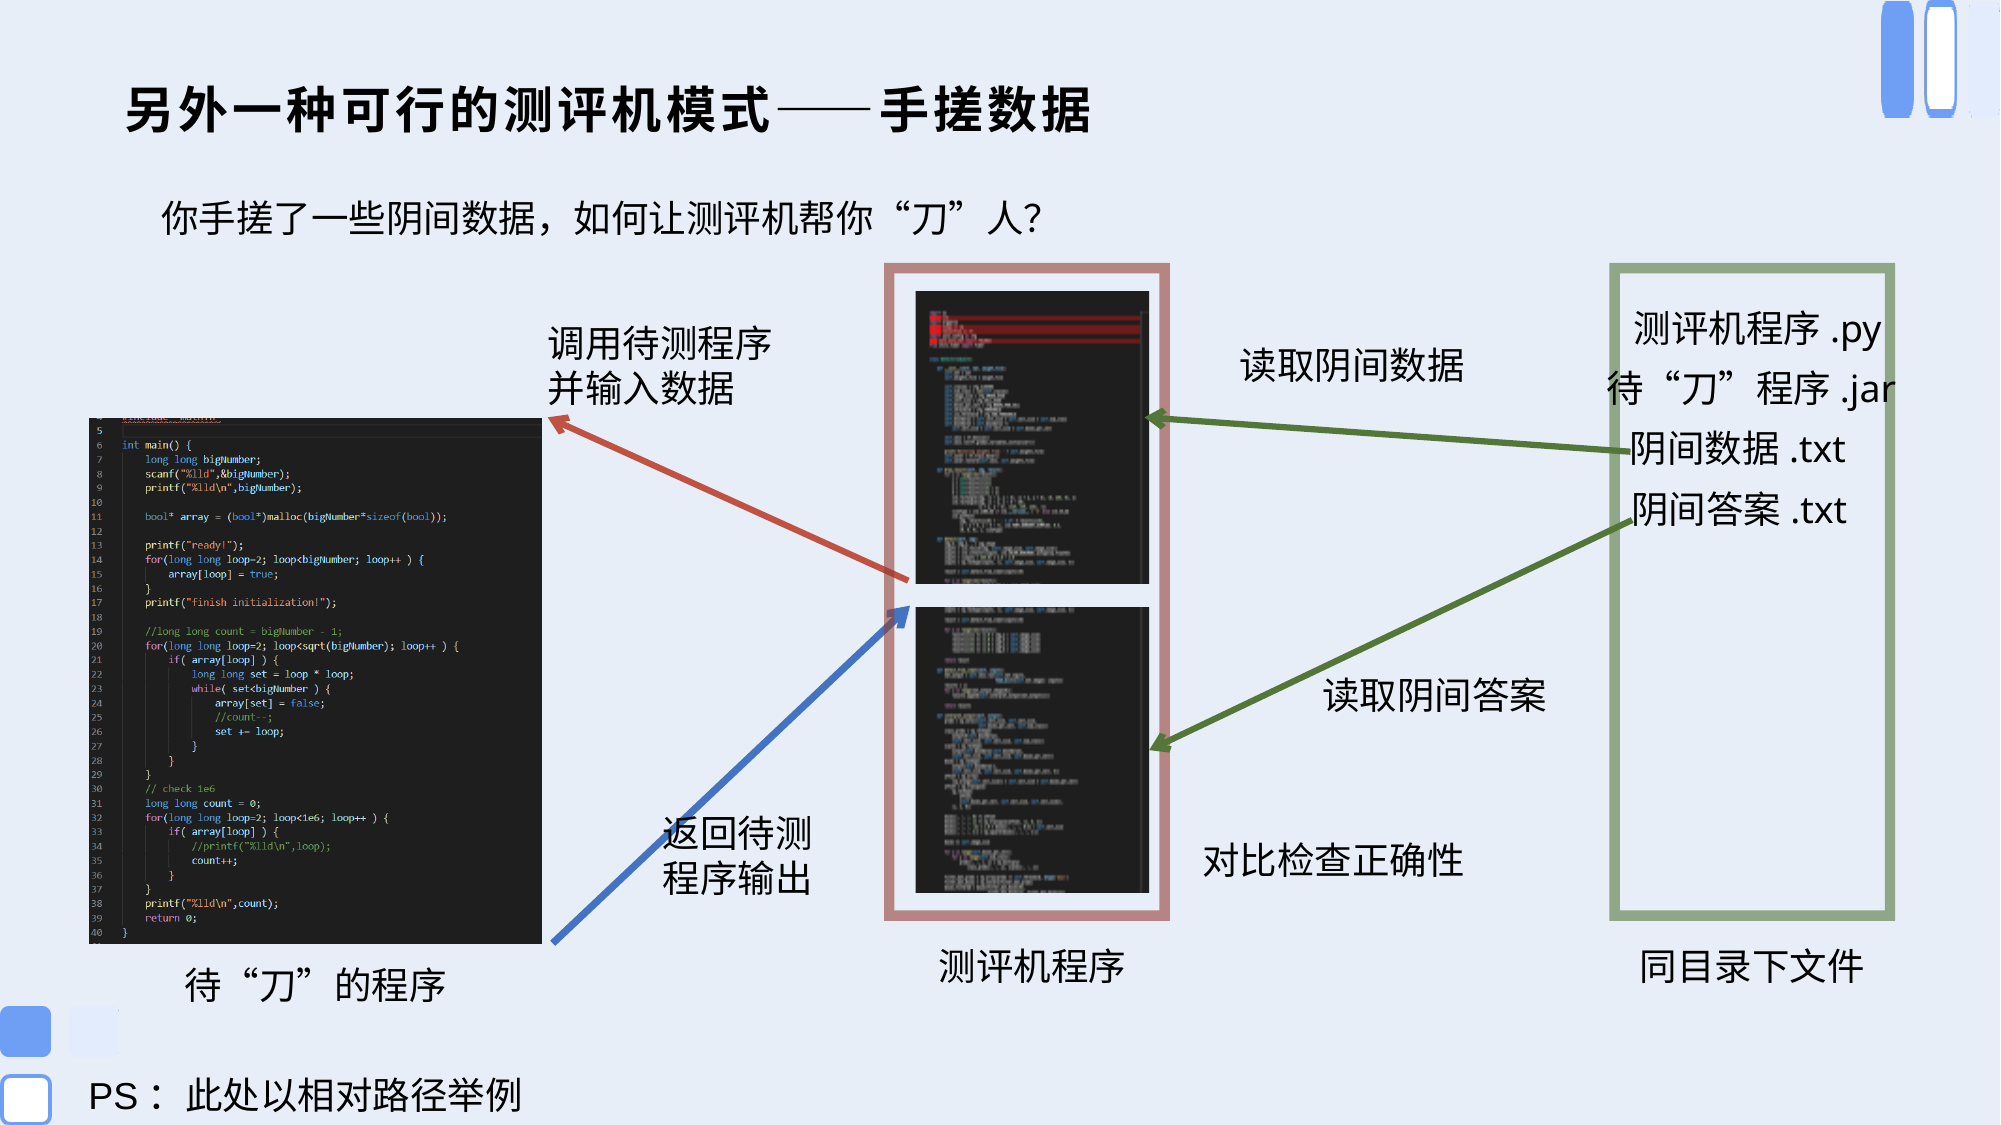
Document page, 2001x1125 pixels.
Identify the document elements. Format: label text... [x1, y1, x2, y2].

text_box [1144, 417, 1631, 452]
text_box 测评机程序.py [1618, 297, 1897, 357]
text_box PS：此处以相对路径举例 [73, 1064, 538, 1125]
text_box 你手搓了一些阴间数据，如何让测评机帮你“刀”人？ [146, 187, 1077, 248]
title 另外一种可行的测评机模式——手搓数据 [109, 72, 1891, 146]
picture [915, 291, 1150, 584]
text_box 读取阴间数据 [1225, 334, 1550, 395]
picture [0, 1006, 119, 1125]
picture [1881, 0, 2000, 118]
text_box [1614, 418, 1891, 917]
picture [89, 418, 542, 944]
text_box 阴间答案.txt [1616, 478, 1862, 539]
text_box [552, 605, 910, 944]
text_box 待“刀”的程序 [169, 954, 462, 1015]
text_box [1149, 519, 1633, 751]
picture [915, 607, 1150, 893]
text_box 对比检查正确性 [1187, 829, 1490, 890]
text_box 同目录下文件 [1624, 935, 1880, 996]
text_box [1614, 267, 1891, 357]
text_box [547, 417, 909, 581]
text_box 待“刀”程序.jar [1591, 357, 1911, 418]
text_box 调用待测程序并输入数据 [532, 312, 822, 417]
text_box [888, 267, 1166, 917]
text_box 测评机程序 [923, 935, 1141, 996]
text_box 阴间数据.txt [1615, 418, 1861, 478]
